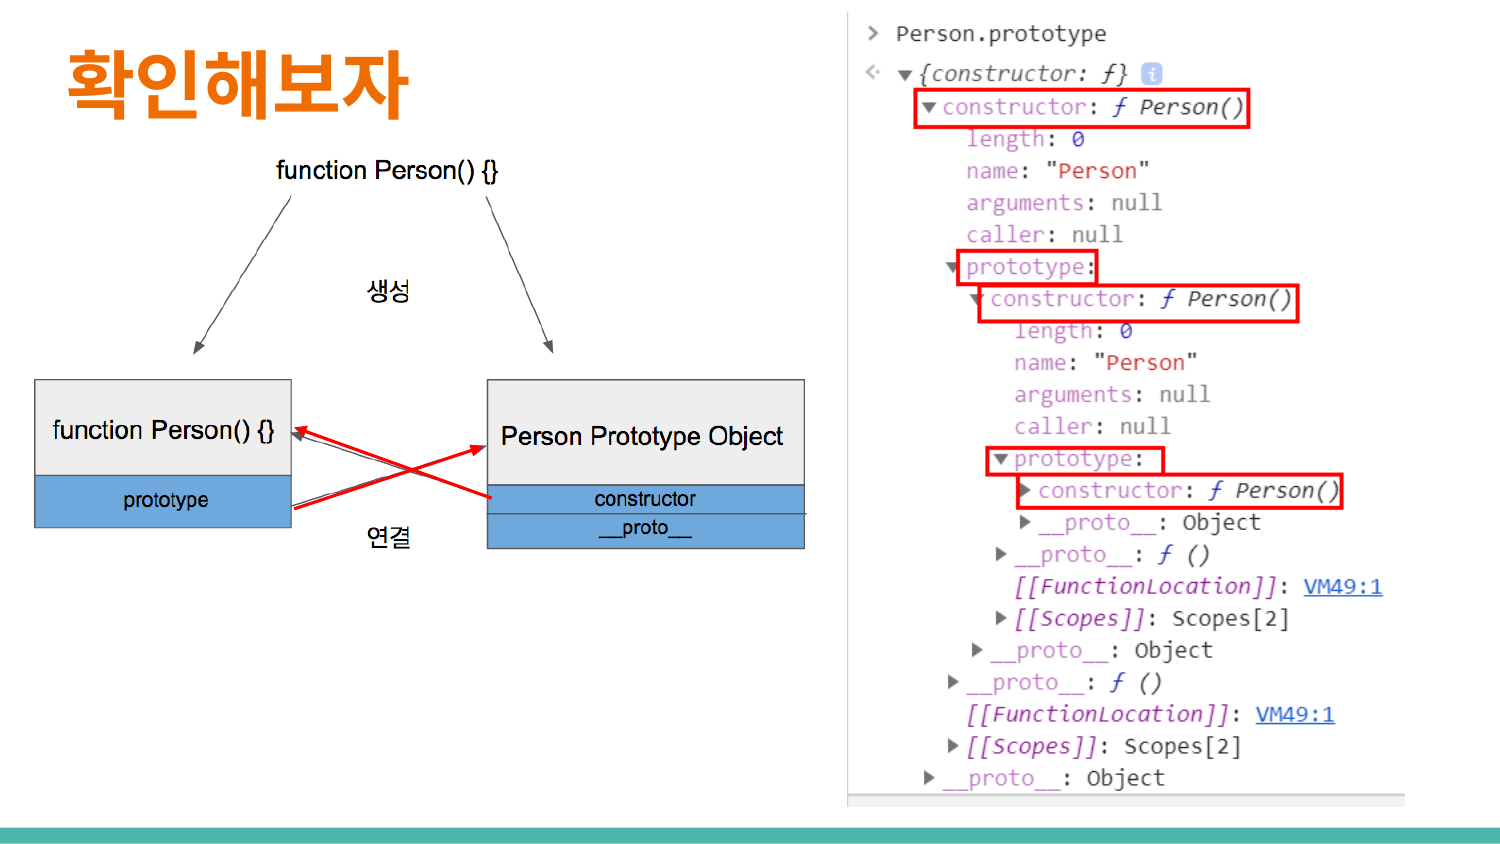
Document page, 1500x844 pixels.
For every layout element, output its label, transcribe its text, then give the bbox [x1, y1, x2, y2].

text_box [293, 426, 492, 499]
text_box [293, 446, 484, 510]
title 확인해보자 [51, 23, 597, 136]
picture [5, 138, 811, 578]
picture [847, 12, 1405, 807]
